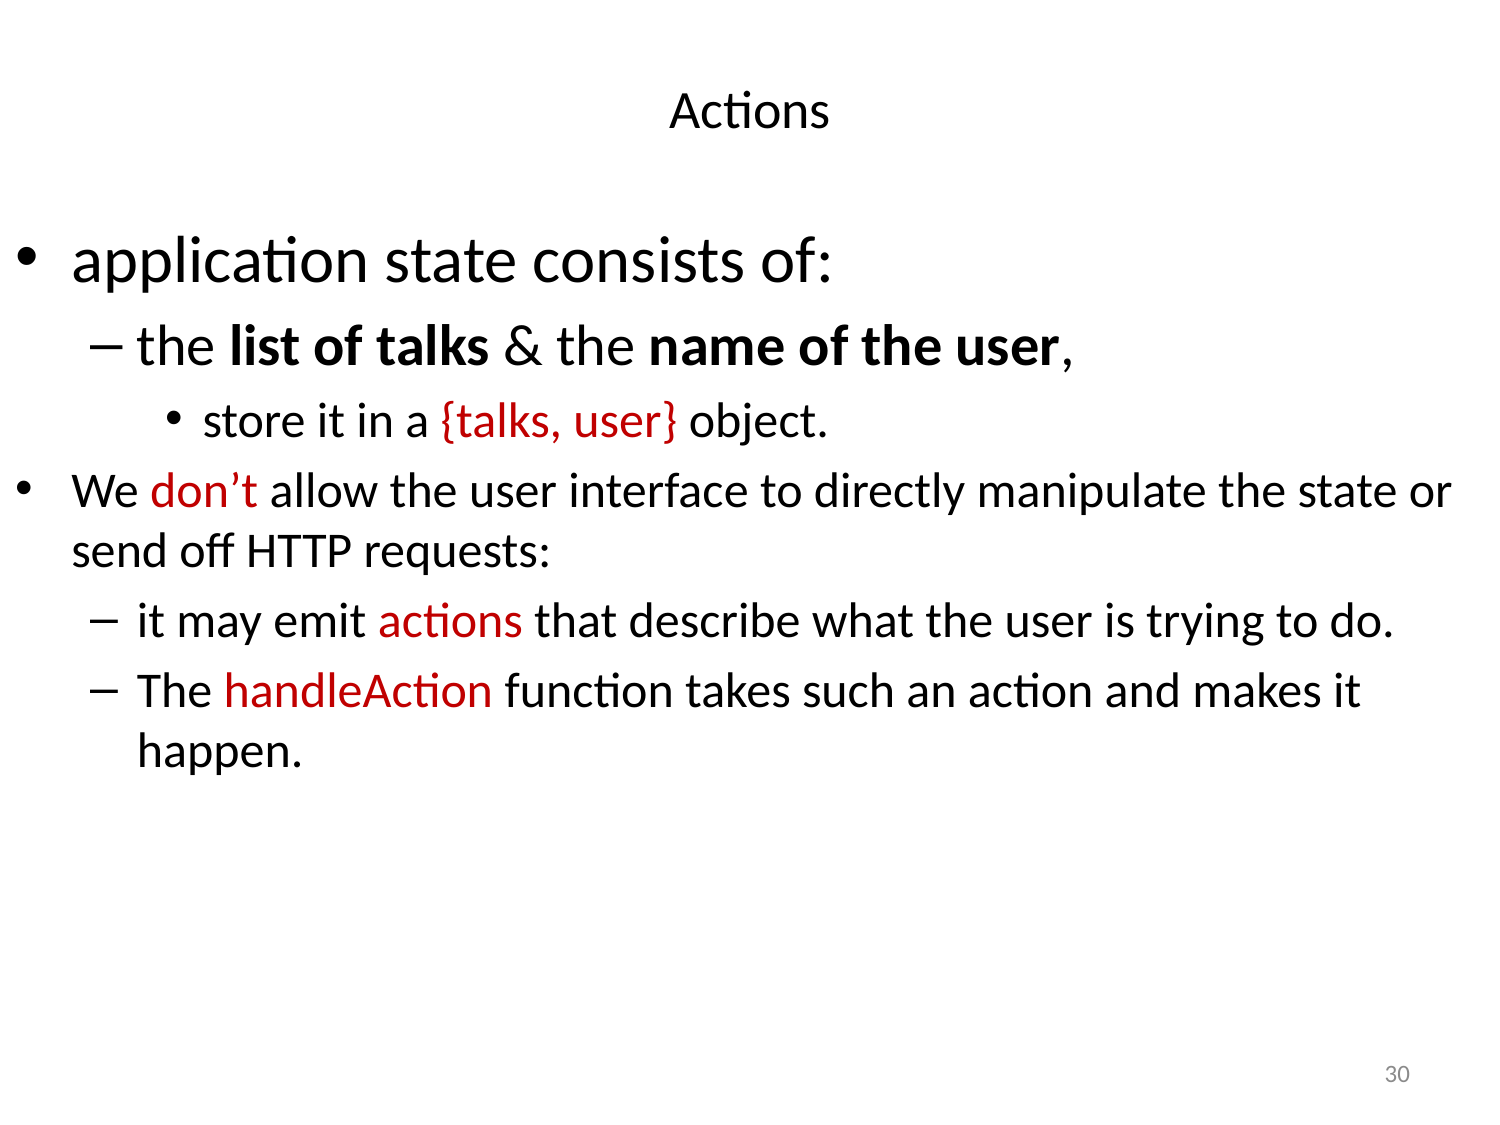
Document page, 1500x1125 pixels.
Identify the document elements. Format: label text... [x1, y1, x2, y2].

slide_number 30 [1074, 1042, 1425, 1103]
title Actions [0, 66, 1500, 147]
list application state consists of: the list of talks & the name of the user, store it in a {talks, user} object. We don’t allow the user interface to directly manipulate the state or send off HTTP requests: it may emit actions that describe what the user is trying to do. The handleAction function takes such an action and makes it happen. [0, 208, 1500, 1125]
